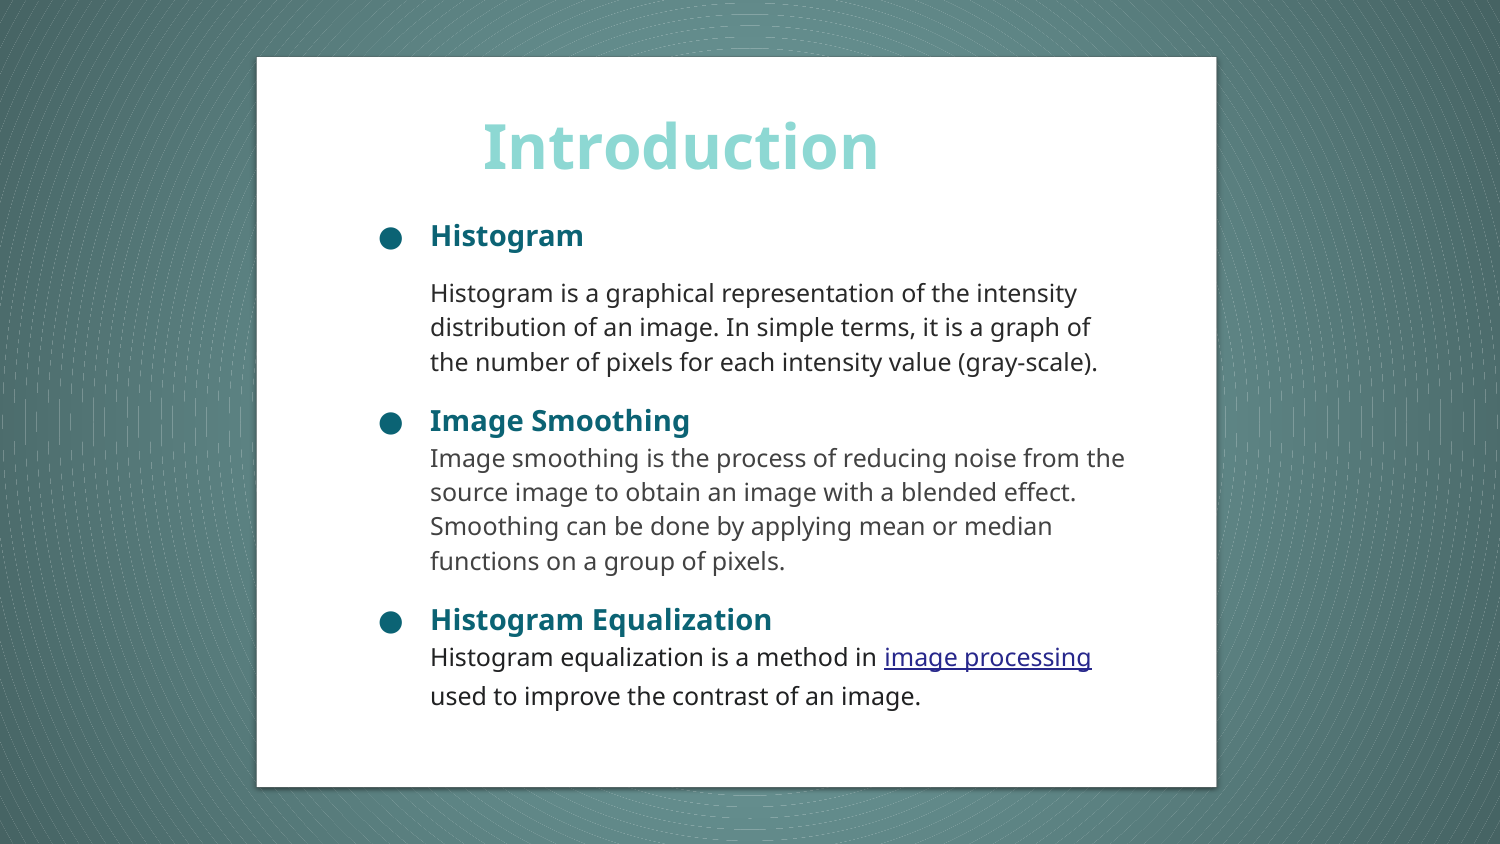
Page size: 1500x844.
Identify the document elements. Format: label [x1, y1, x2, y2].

picture [218, 26, 1256, 818]
